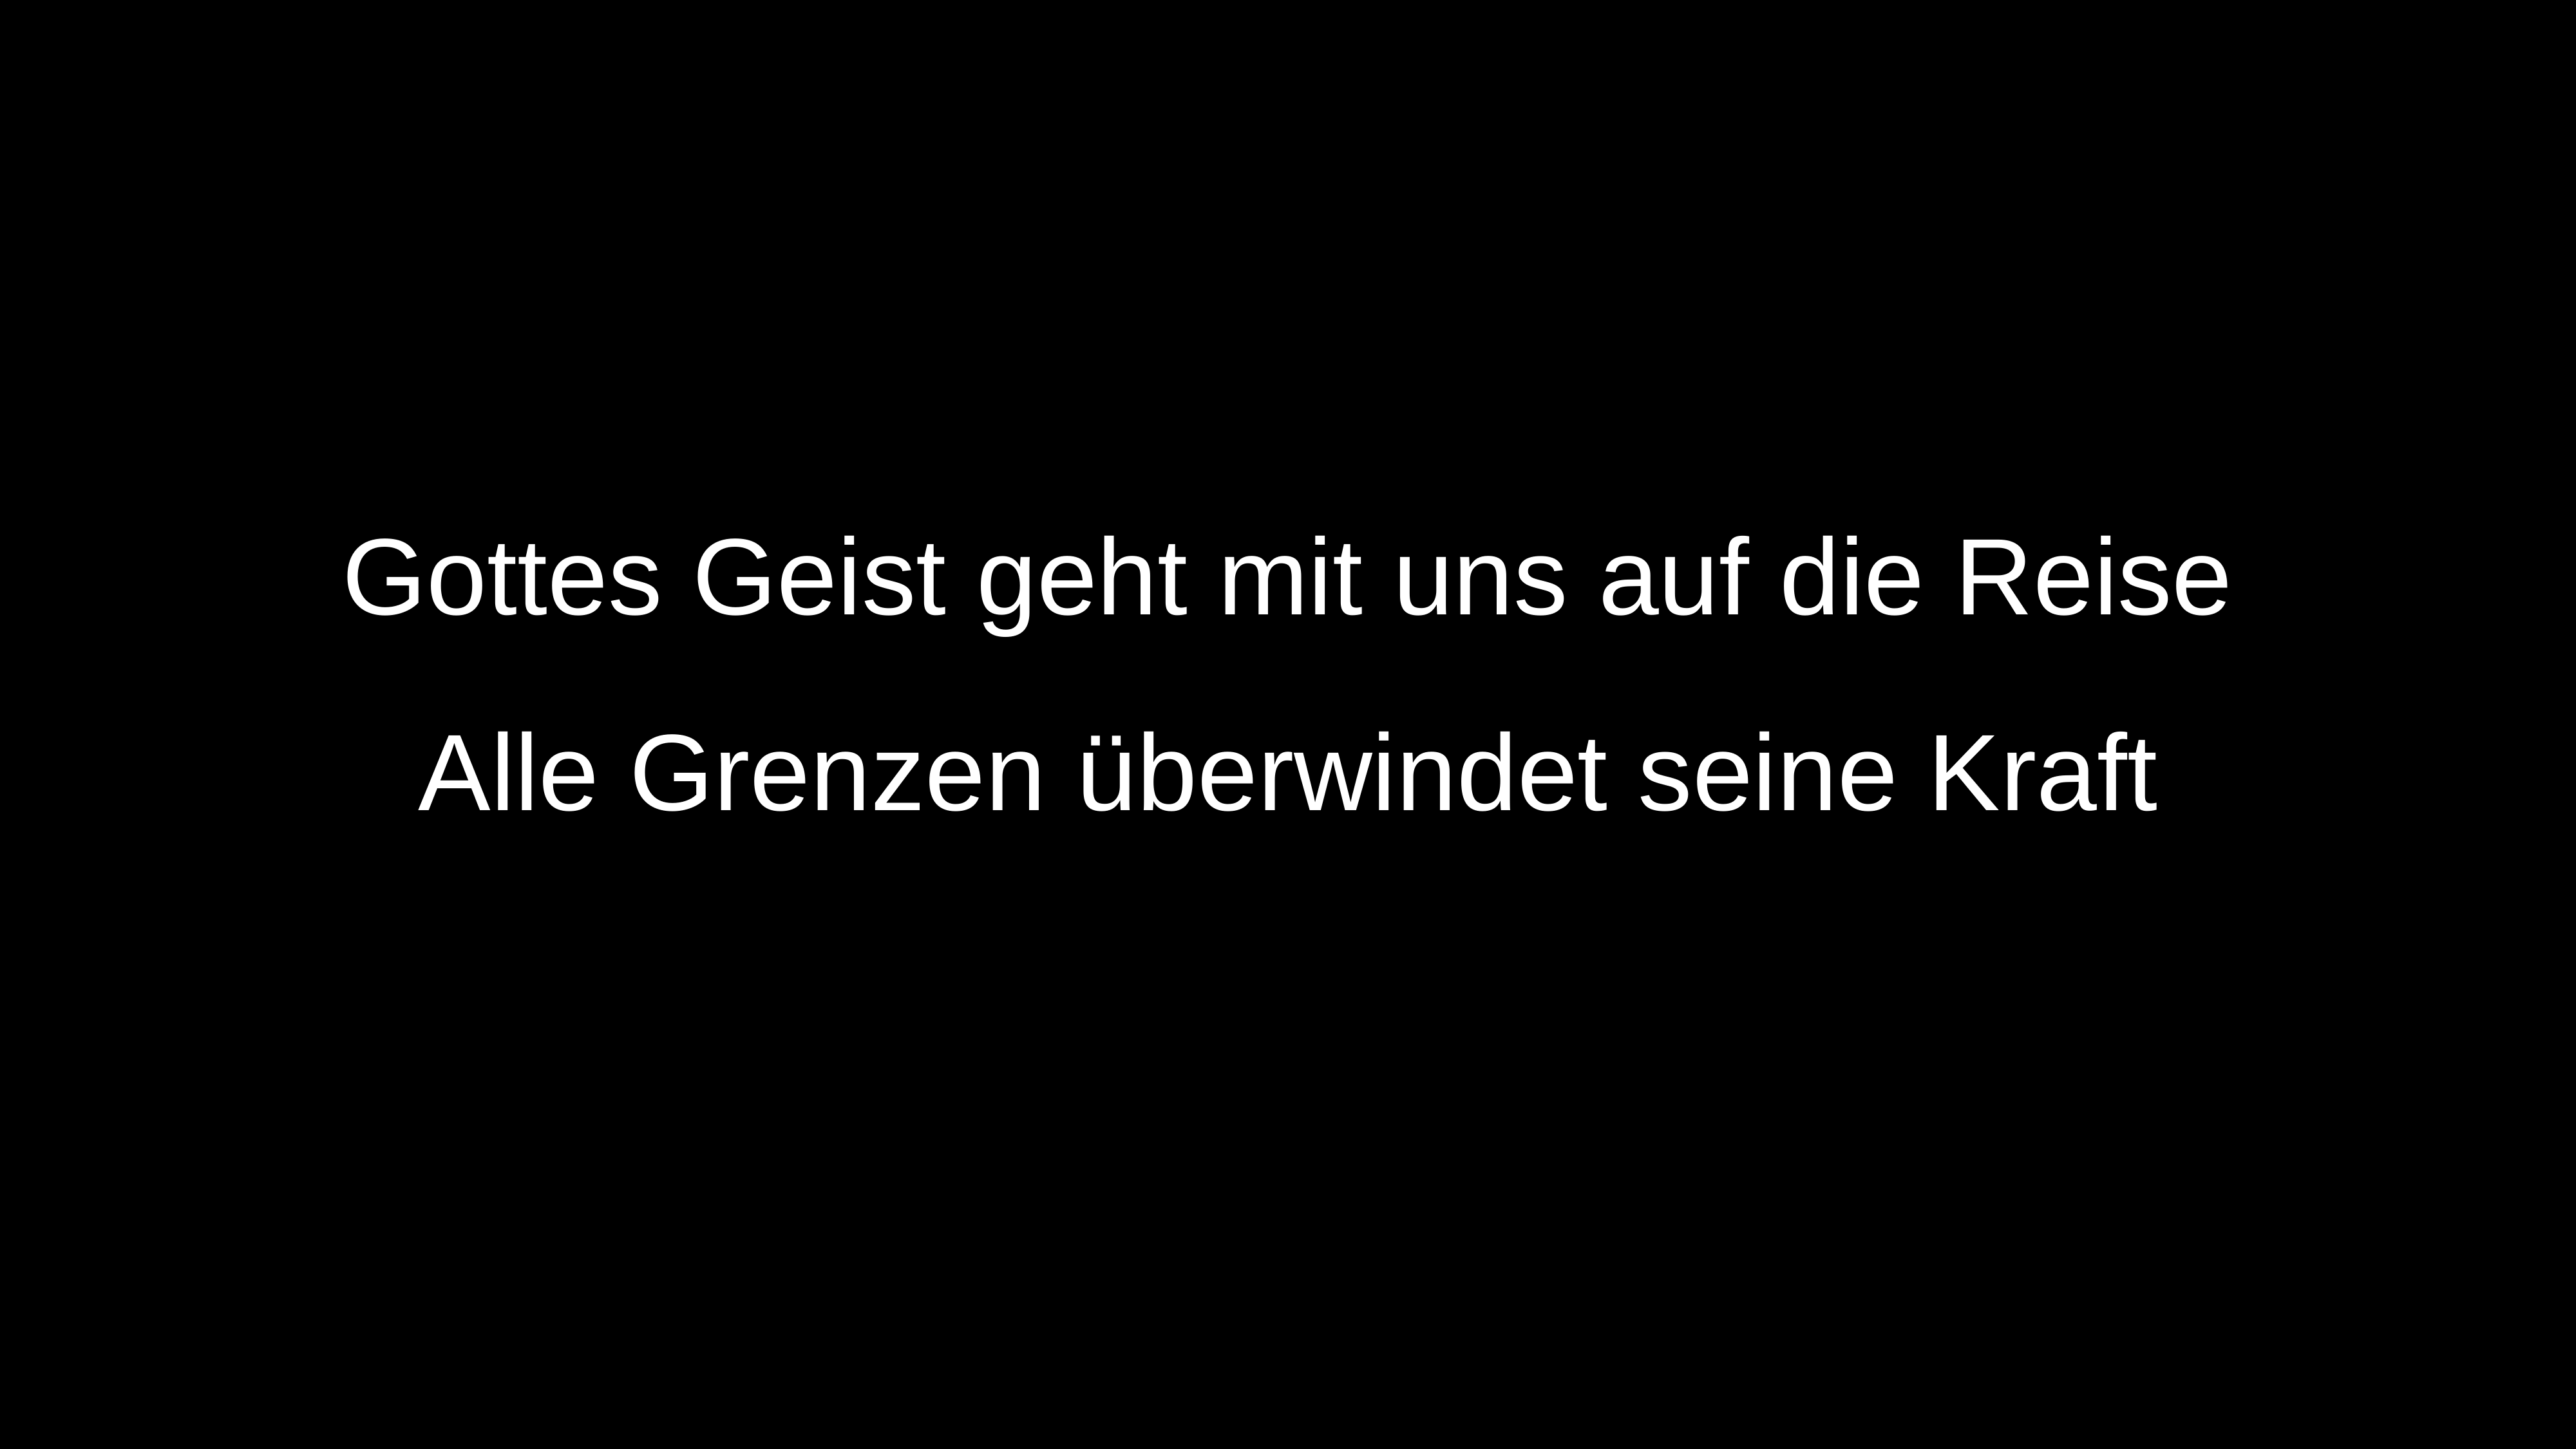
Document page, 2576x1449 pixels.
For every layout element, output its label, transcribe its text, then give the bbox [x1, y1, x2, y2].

text_box Gottes Geist geht mit uns auf die Reise Alle Grenzen überwindet seine Kraft [332, 436, 2243, 837]
